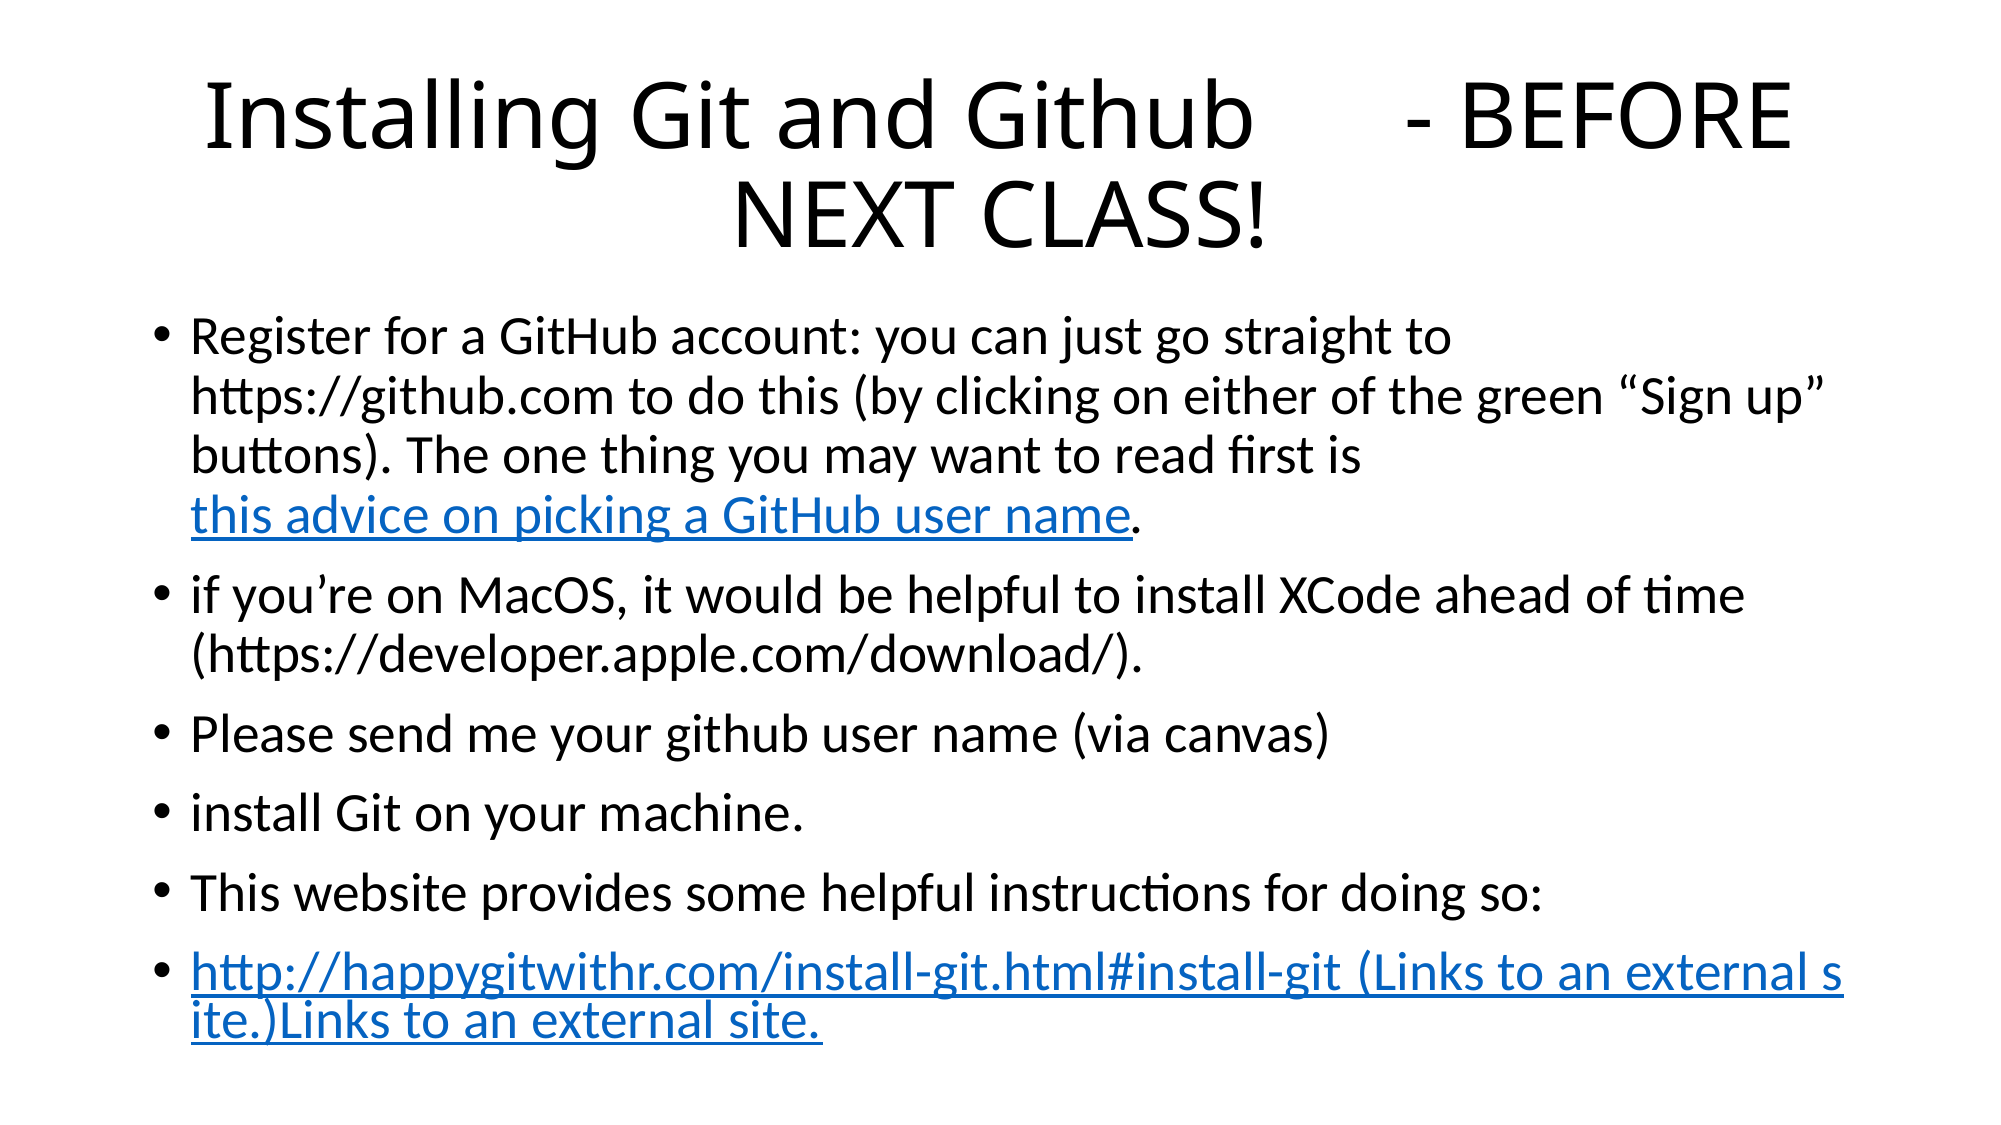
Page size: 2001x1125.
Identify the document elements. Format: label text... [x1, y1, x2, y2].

list Register for a GitHub account: you can just go straight to https://github.com to do this (by clicking on either of the green “Sign up” buttons). The one thing you may want to read first is this advice on picking a GitHub user name. if you’re on MacOS, it would be helpful to install XCode ahead of time (https://developer.apple.com/download/). Please send me your github user name (via canvas) install Git on your machine. This website provides some helpful instructions for doing so: http://happygitwithr.com/install-git.html#install-git (Links to an external site.)Links to an external site. [137, 299, 1863, 1014]
title Installing Git and Github - BEFORE NEXT CLASS! [137, 59, 1863, 278]
